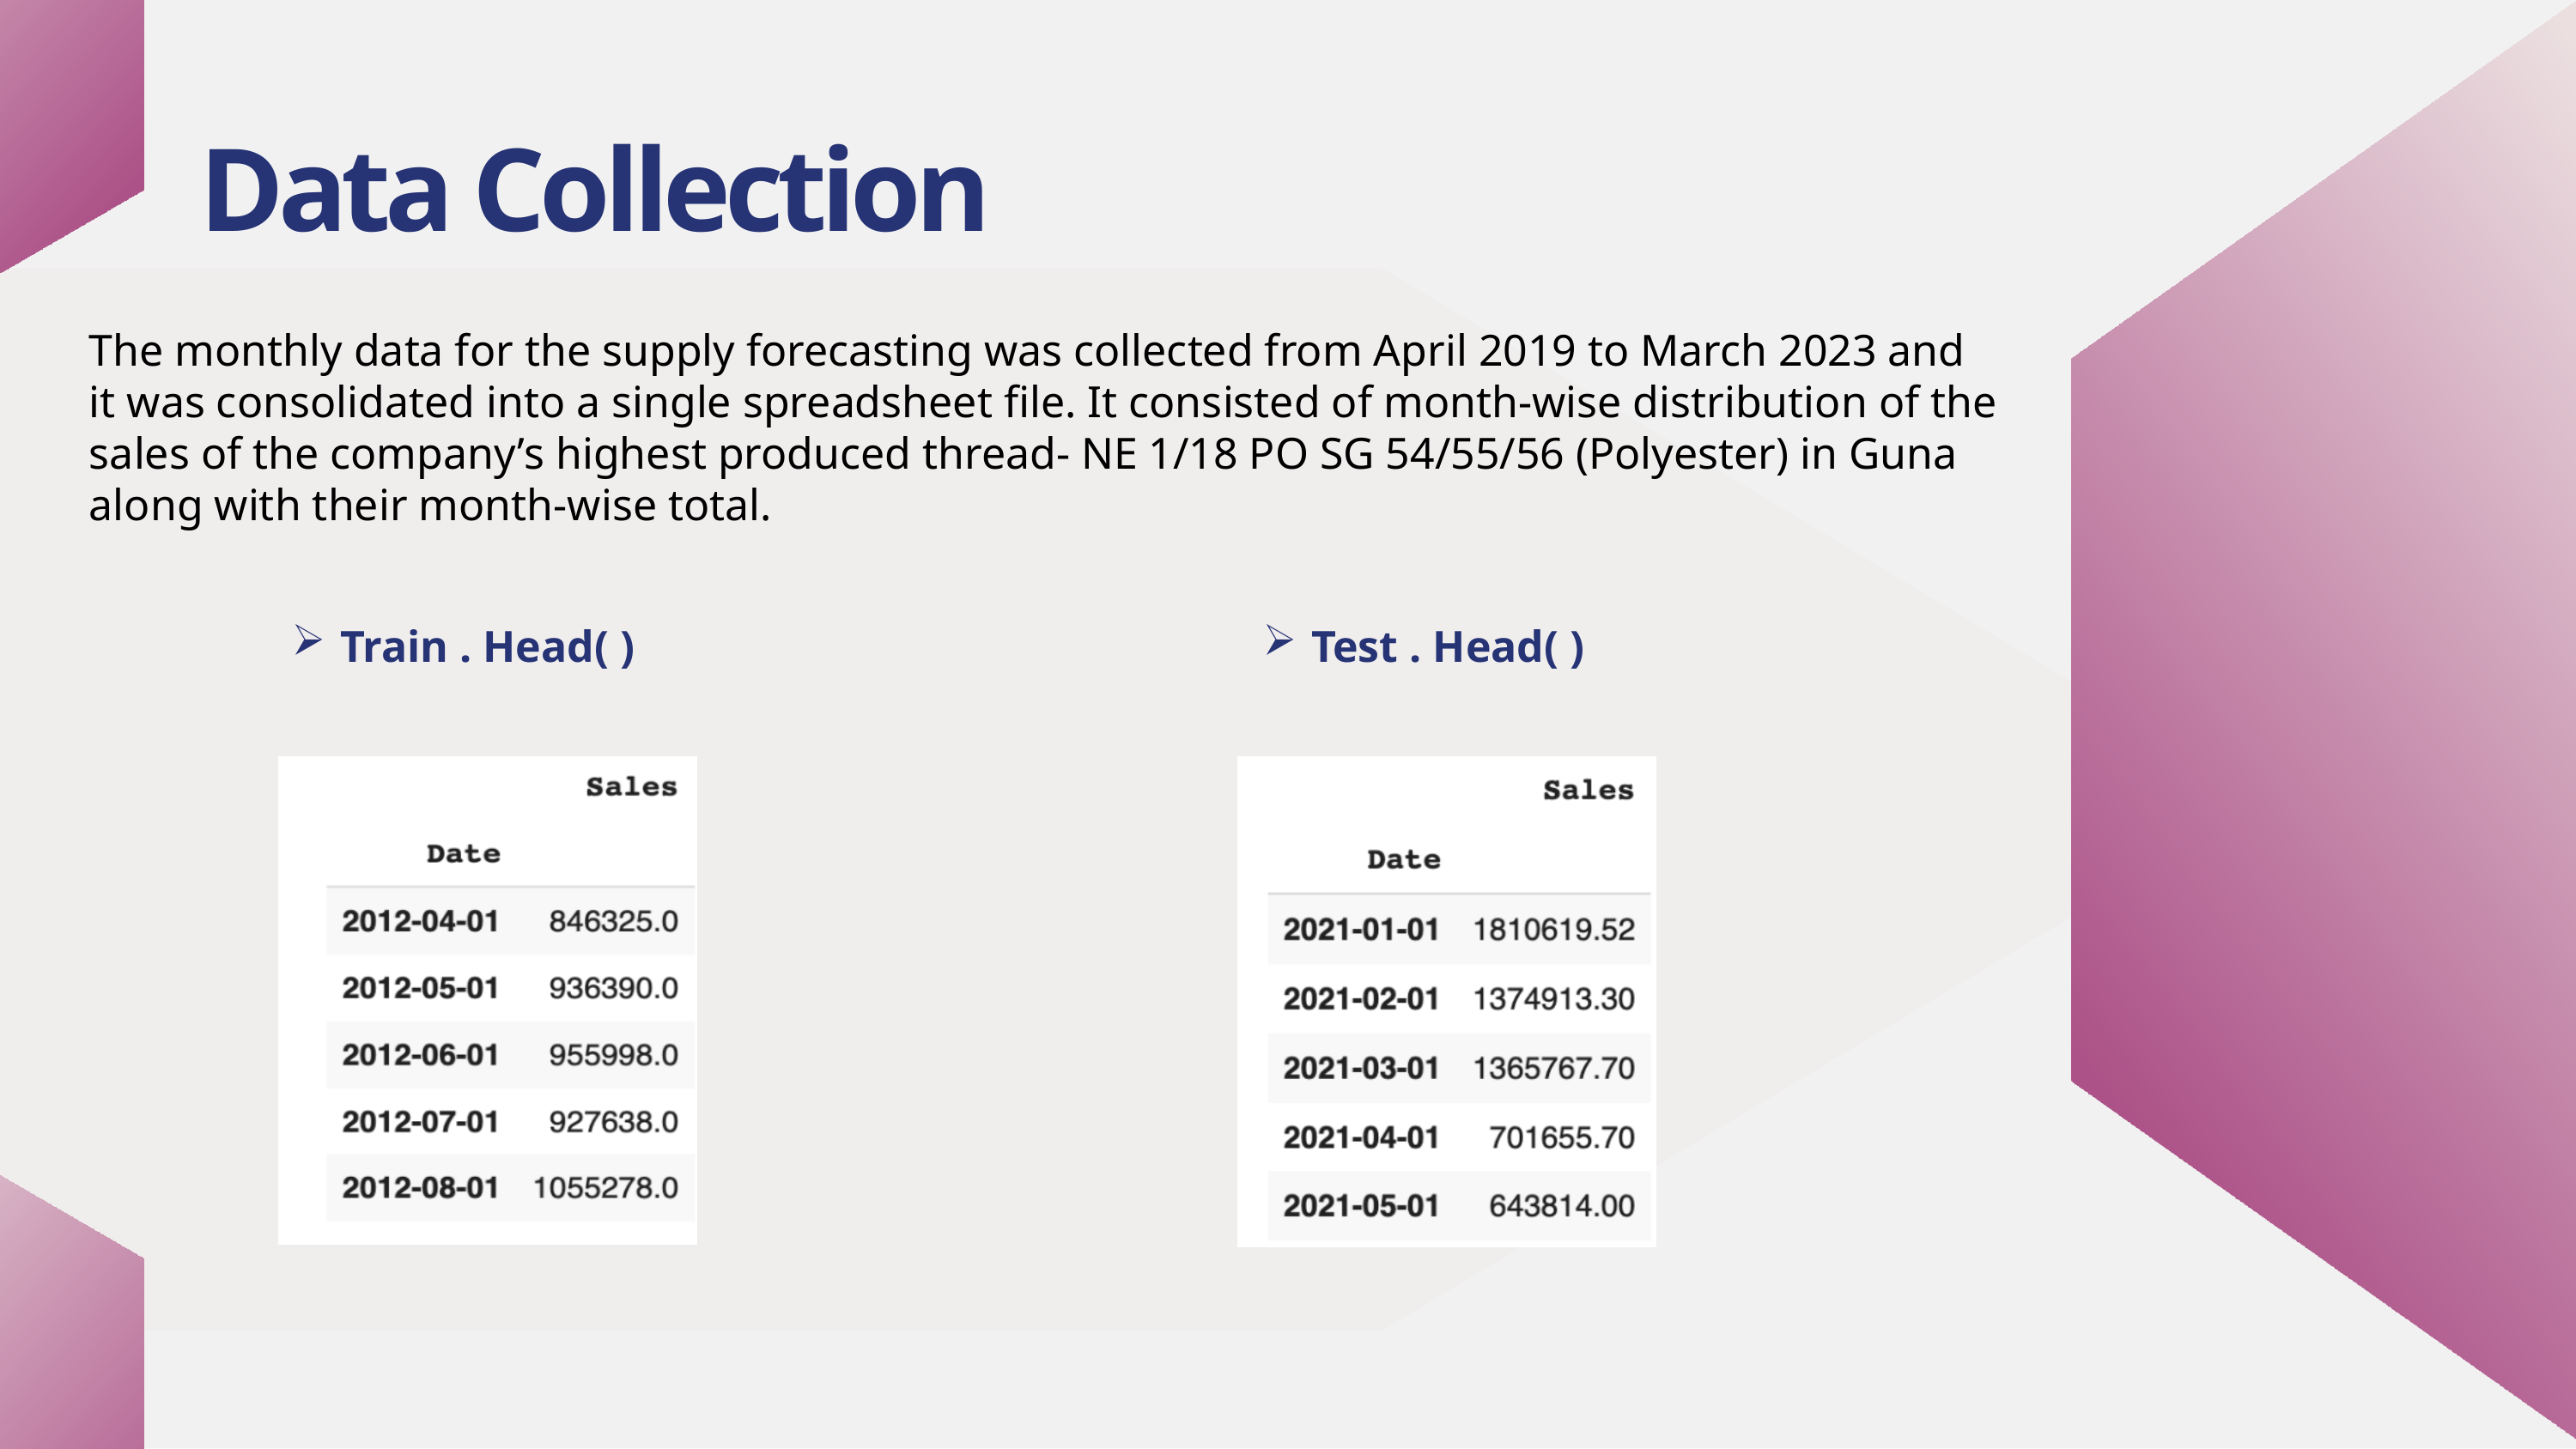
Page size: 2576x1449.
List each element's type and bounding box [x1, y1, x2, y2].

text_box [1237, 612, 1745, 1247]
text_box [0, 0, 2576, 1449]
text_box [278, 612, 833, 1245]
